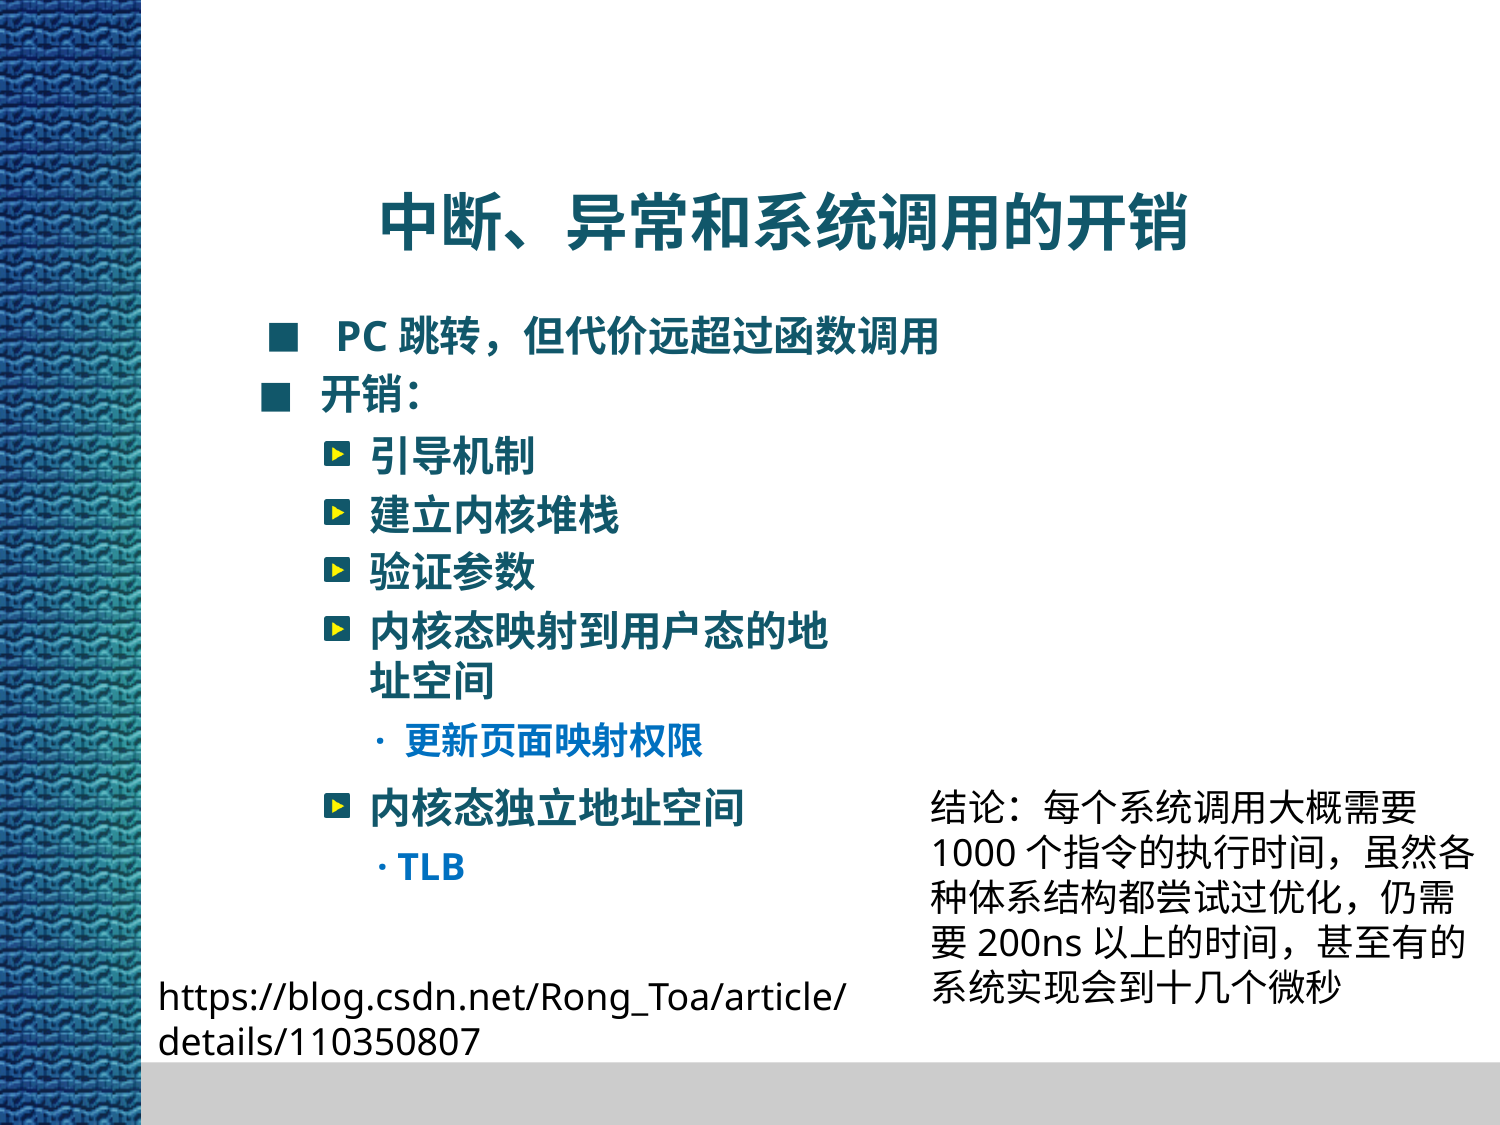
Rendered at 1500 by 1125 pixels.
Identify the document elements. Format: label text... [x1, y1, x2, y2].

text_box 结论：每个系统调用大概需要1000个指令的执行时间，虽然各种体系结构都尝试过优化，仍需要200ns以上的时间，甚至有的系统实现会到十几个微秒 [915, 776, 1498, 1017]
text_box https://blog.csdn.net/Rong_Toa/article/details/110350807 [142, 966, 893, 1071]
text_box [229, 360, 876, 897]
picture [0, 0, 141, 1125]
text_box 中断、异常和系统调用的开销 [363, 175, 1207, 266]
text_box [241, 302, 1086, 419]
